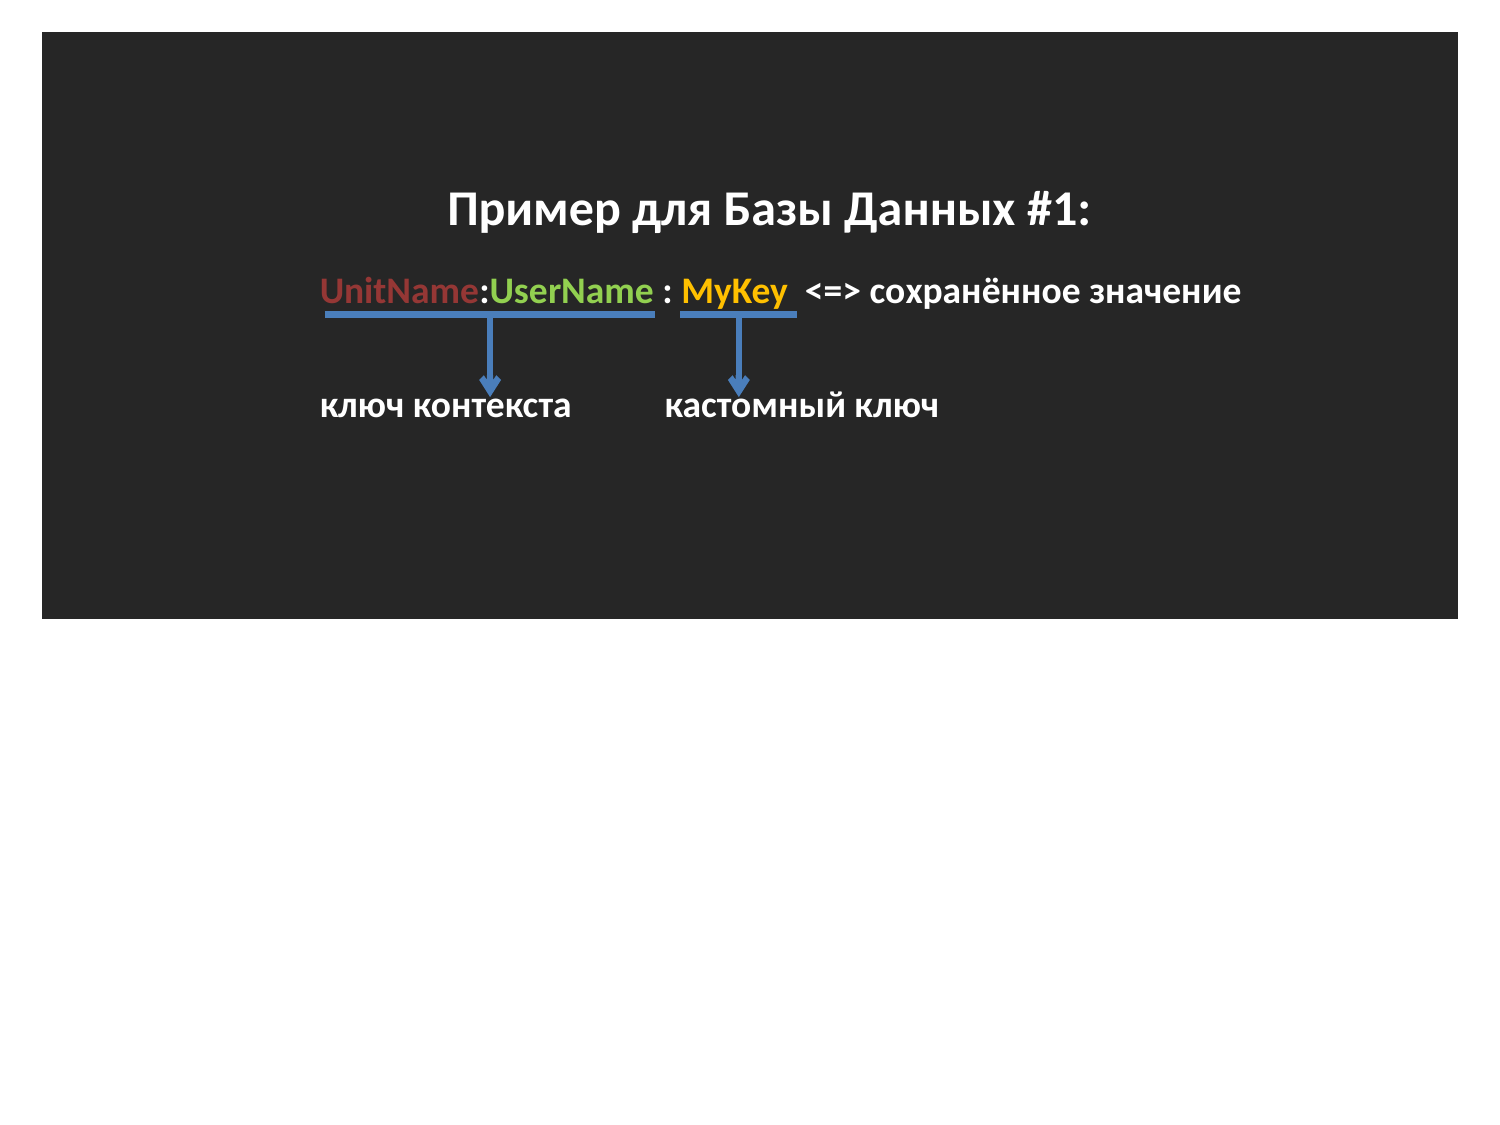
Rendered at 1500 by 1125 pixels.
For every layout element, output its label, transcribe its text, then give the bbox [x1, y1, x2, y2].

table_header Пример для Базы Данных #1: UnitName:UserName : MyKey <=> сохранённое значение ключ контекста кастомный ключ [42, 32, 1458, 619]
